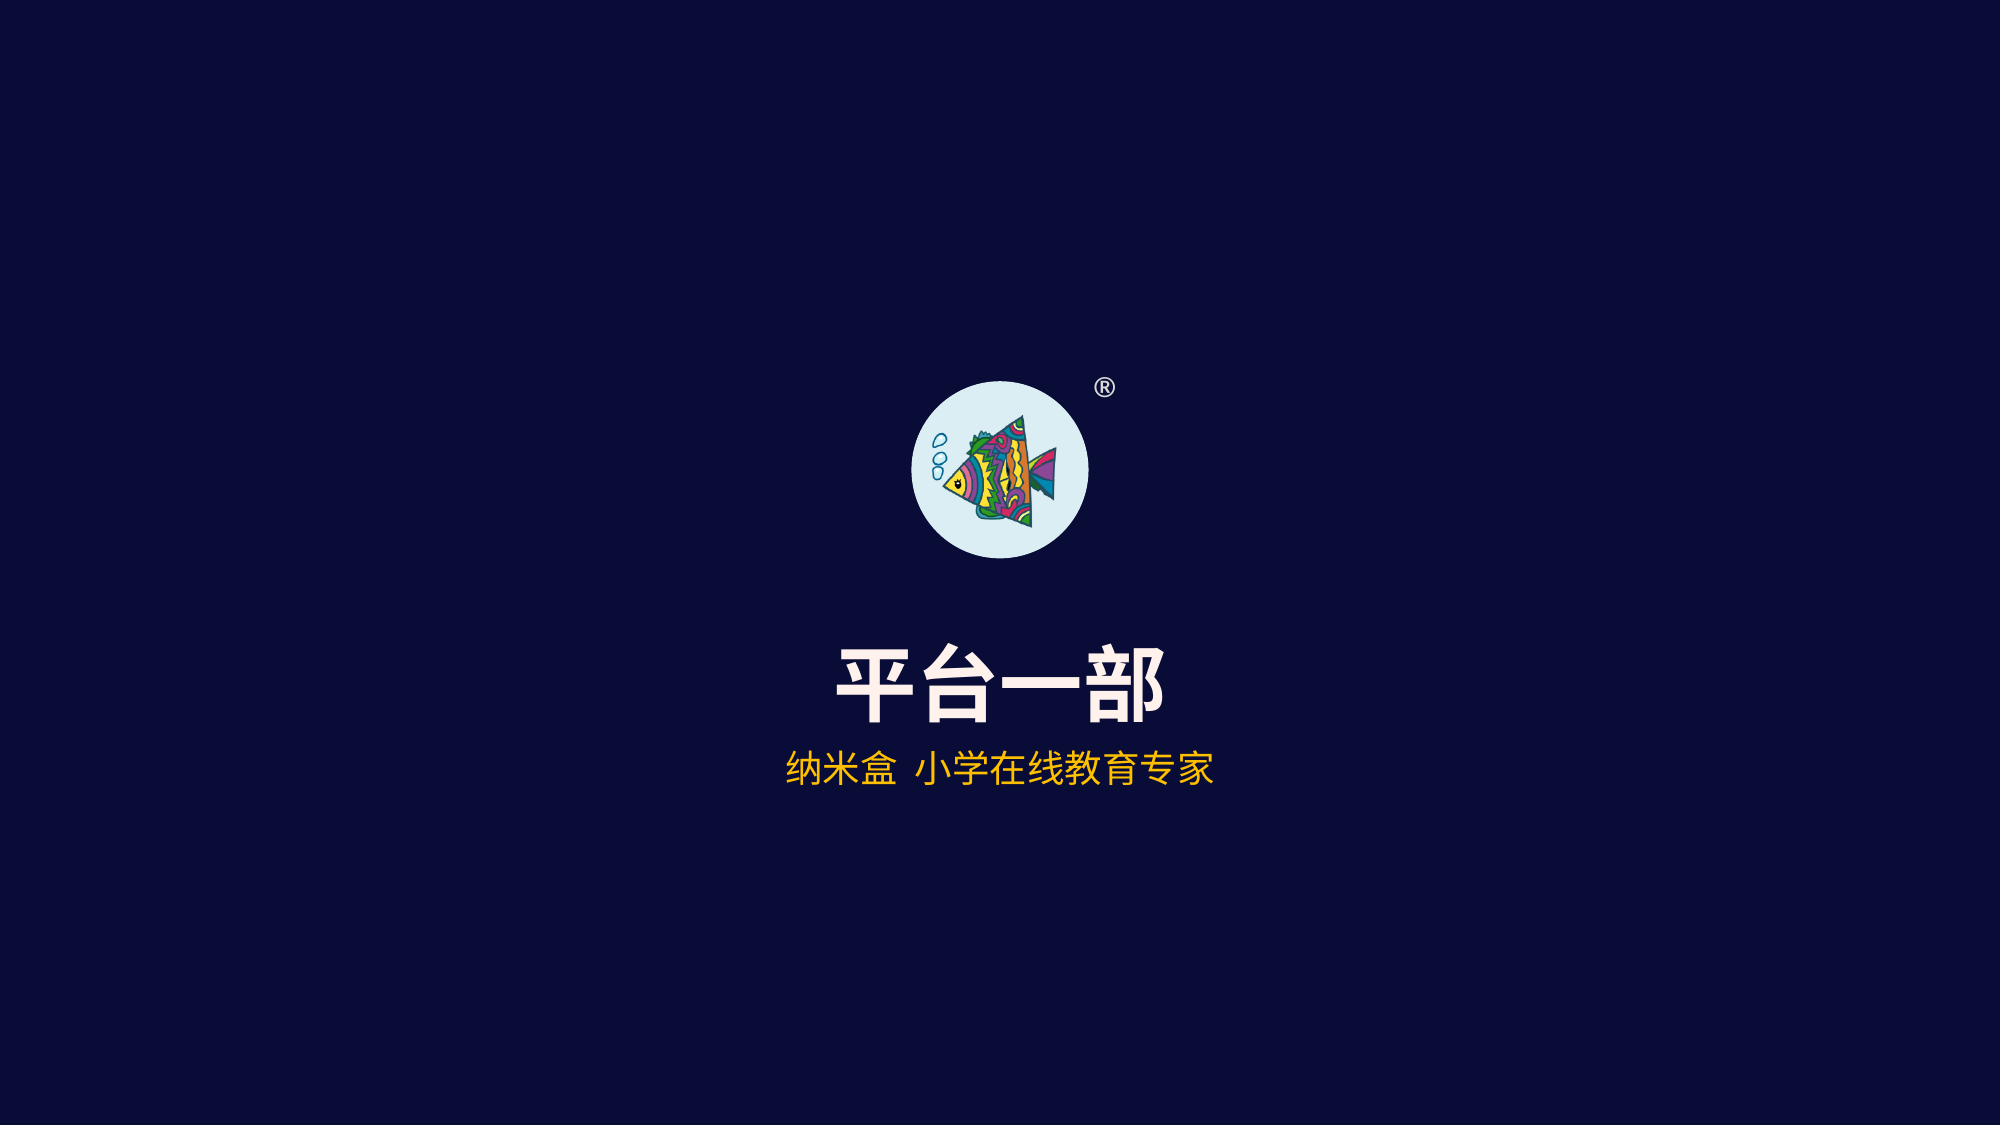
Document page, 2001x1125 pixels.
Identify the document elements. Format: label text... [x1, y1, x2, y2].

subtitle 纳米盒 小学在线教育专家 [0, 735, 2000, 870]
text_box ® [1077, 349, 1142, 445]
title 平台一部 [0, 605, 2000, 735]
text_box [911, 380, 1089, 559]
